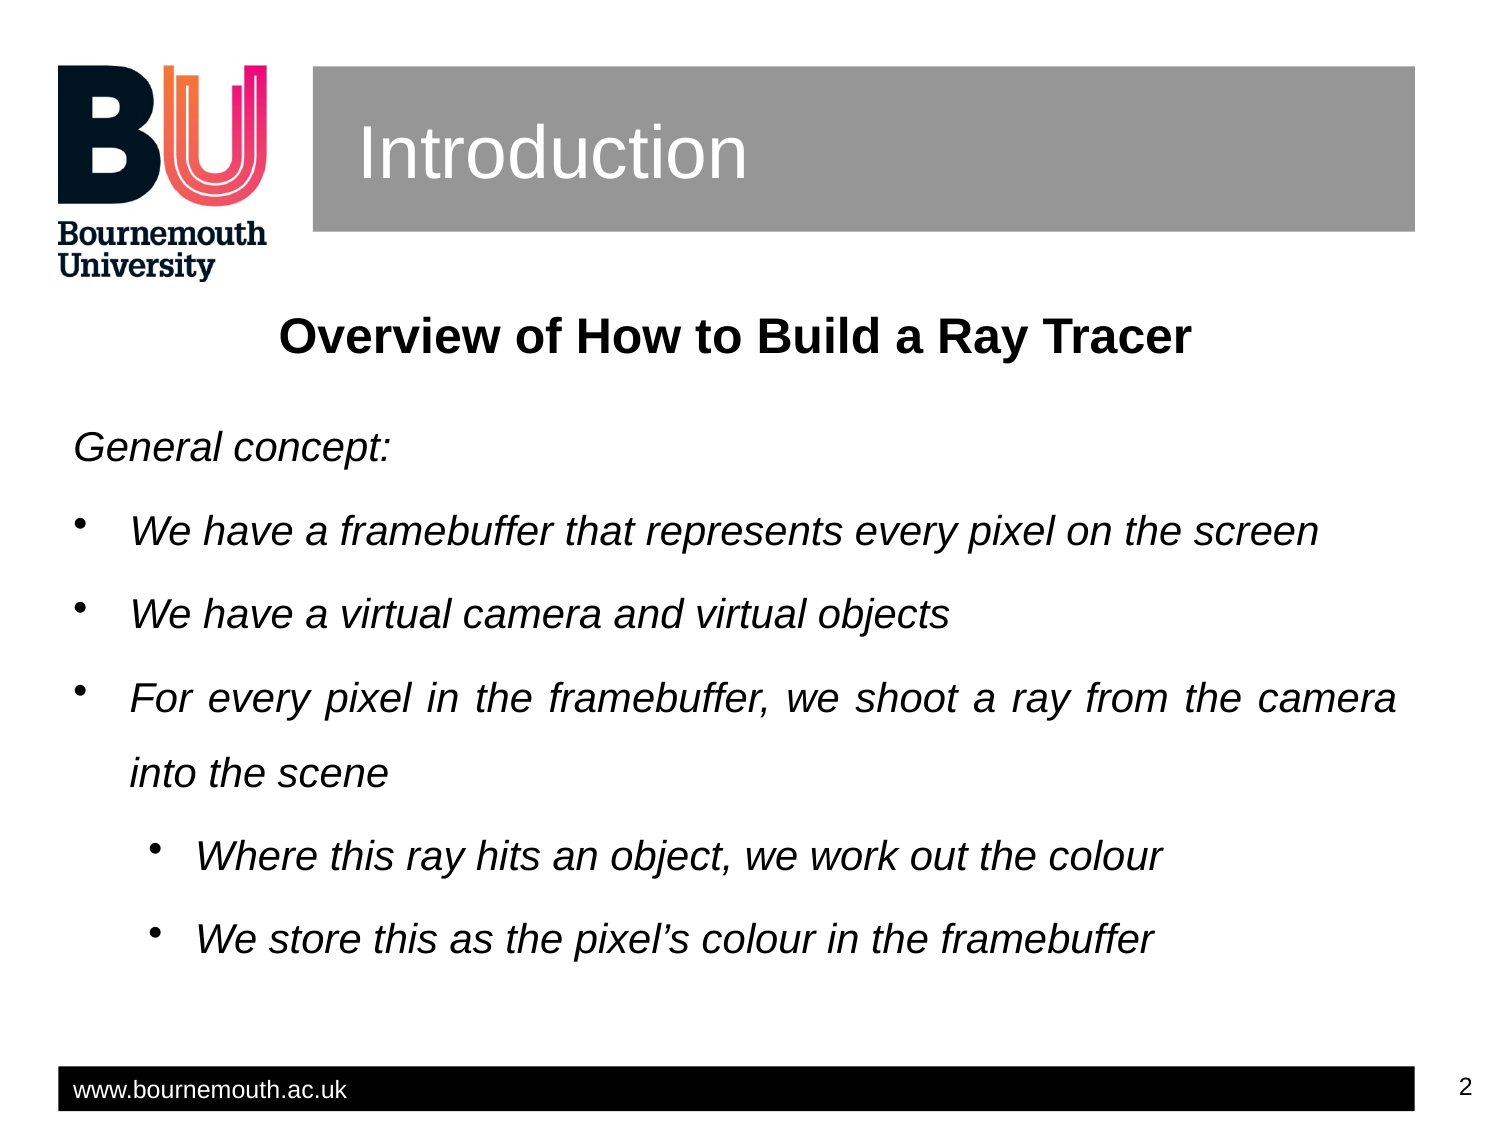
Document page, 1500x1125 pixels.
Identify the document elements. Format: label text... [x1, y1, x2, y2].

list Overview of How to Build a Ray Tracer General concept: We have a framebuffer that represents every pixel on the screen We have a virtual camera and virtual objects For every pixel in the framebuffer, we shoot a ray from the camera into the scene Where this ray hits an object, we work out the colour We store this as the pixel’s colour in the framebuffer [58, 302, 1414, 1066]
picture [58, 58, 274, 282]
title Introduction [312, 66, 1416, 232]
